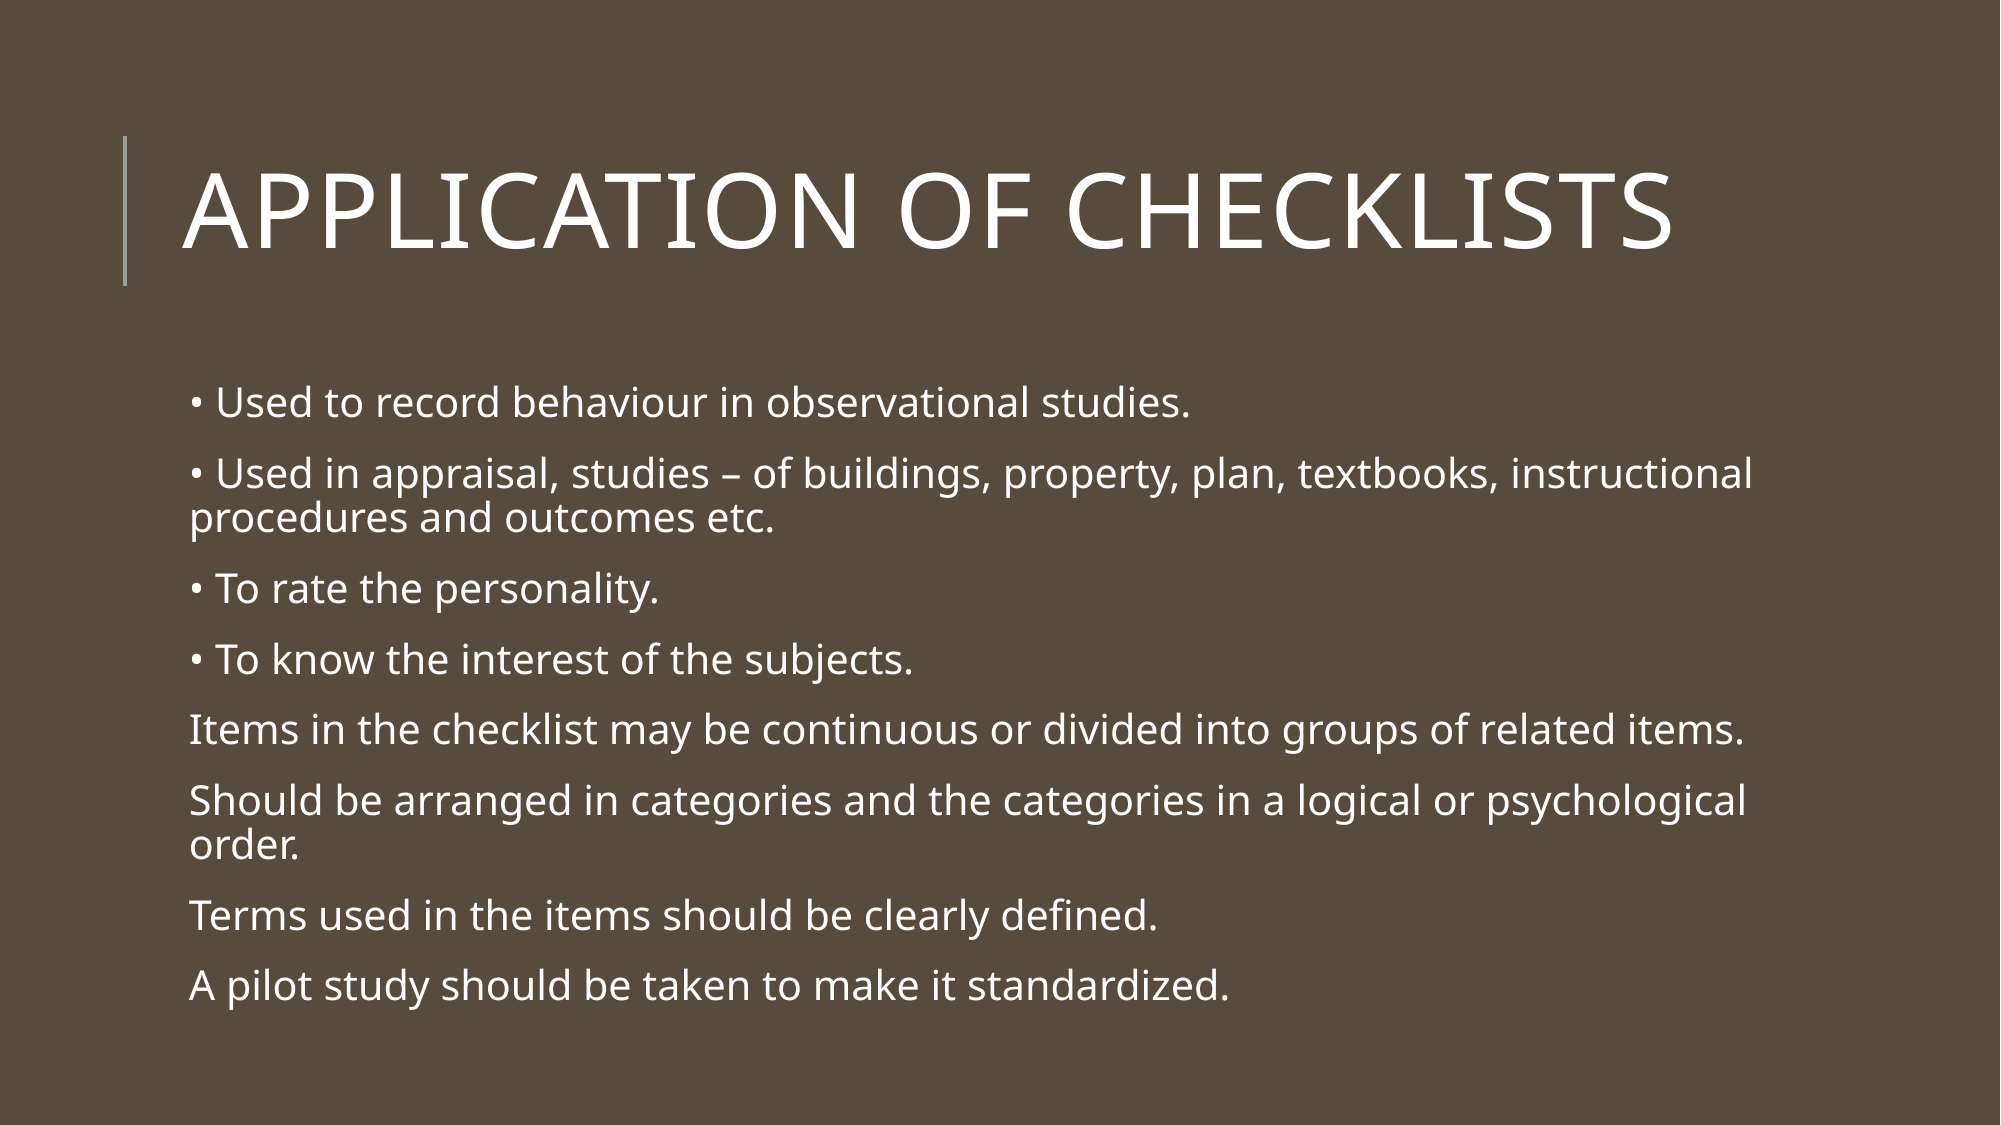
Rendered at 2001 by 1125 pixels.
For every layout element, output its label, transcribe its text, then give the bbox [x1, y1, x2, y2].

list • Used to record behaviour in observational studies. • Used in appraisal, studies – of buildings, property, plan, textbooks, instructional procedures and outcomes etc. • To rate the personality. • To know the interest of the subjects. Items in the checklist may be continuous or divided into groups of related items. Should be arranged in categories and the categories in a logical or psychological order. Terms used in the items should be clearly defined. A pilot study should be taken to make it standardized. [168, 375, 1763, 1035]
title Application of Checklists [168, 96, 1763, 342]
